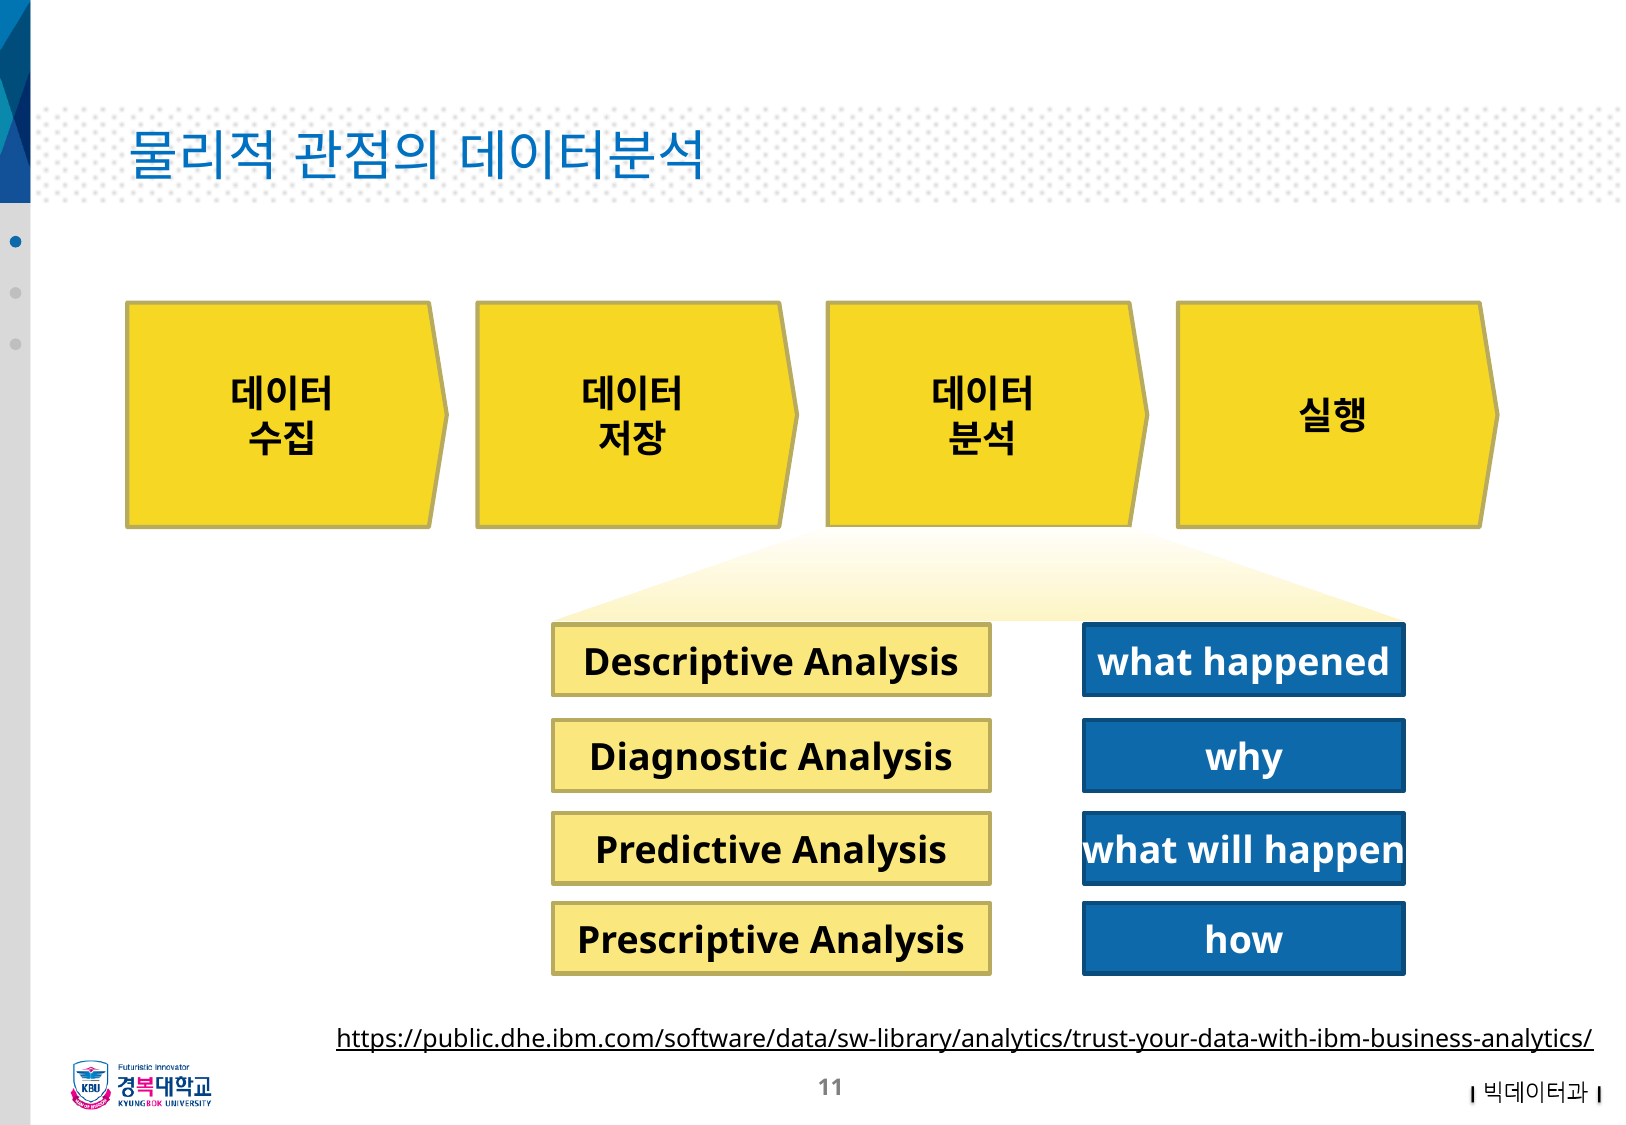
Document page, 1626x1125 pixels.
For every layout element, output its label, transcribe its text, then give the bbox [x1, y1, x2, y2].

title 물리적 관점의 데이터분석 [128, 121, 1420, 188]
text_box https://public.dhe.ibm.com/software/data/sw-library/analytics/trust-your-data-with-ibm-business-analytics/ [269, 1014, 1616, 1064]
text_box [127, 302, 1498, 974]
picture [0, 0, 1626, 1125]
